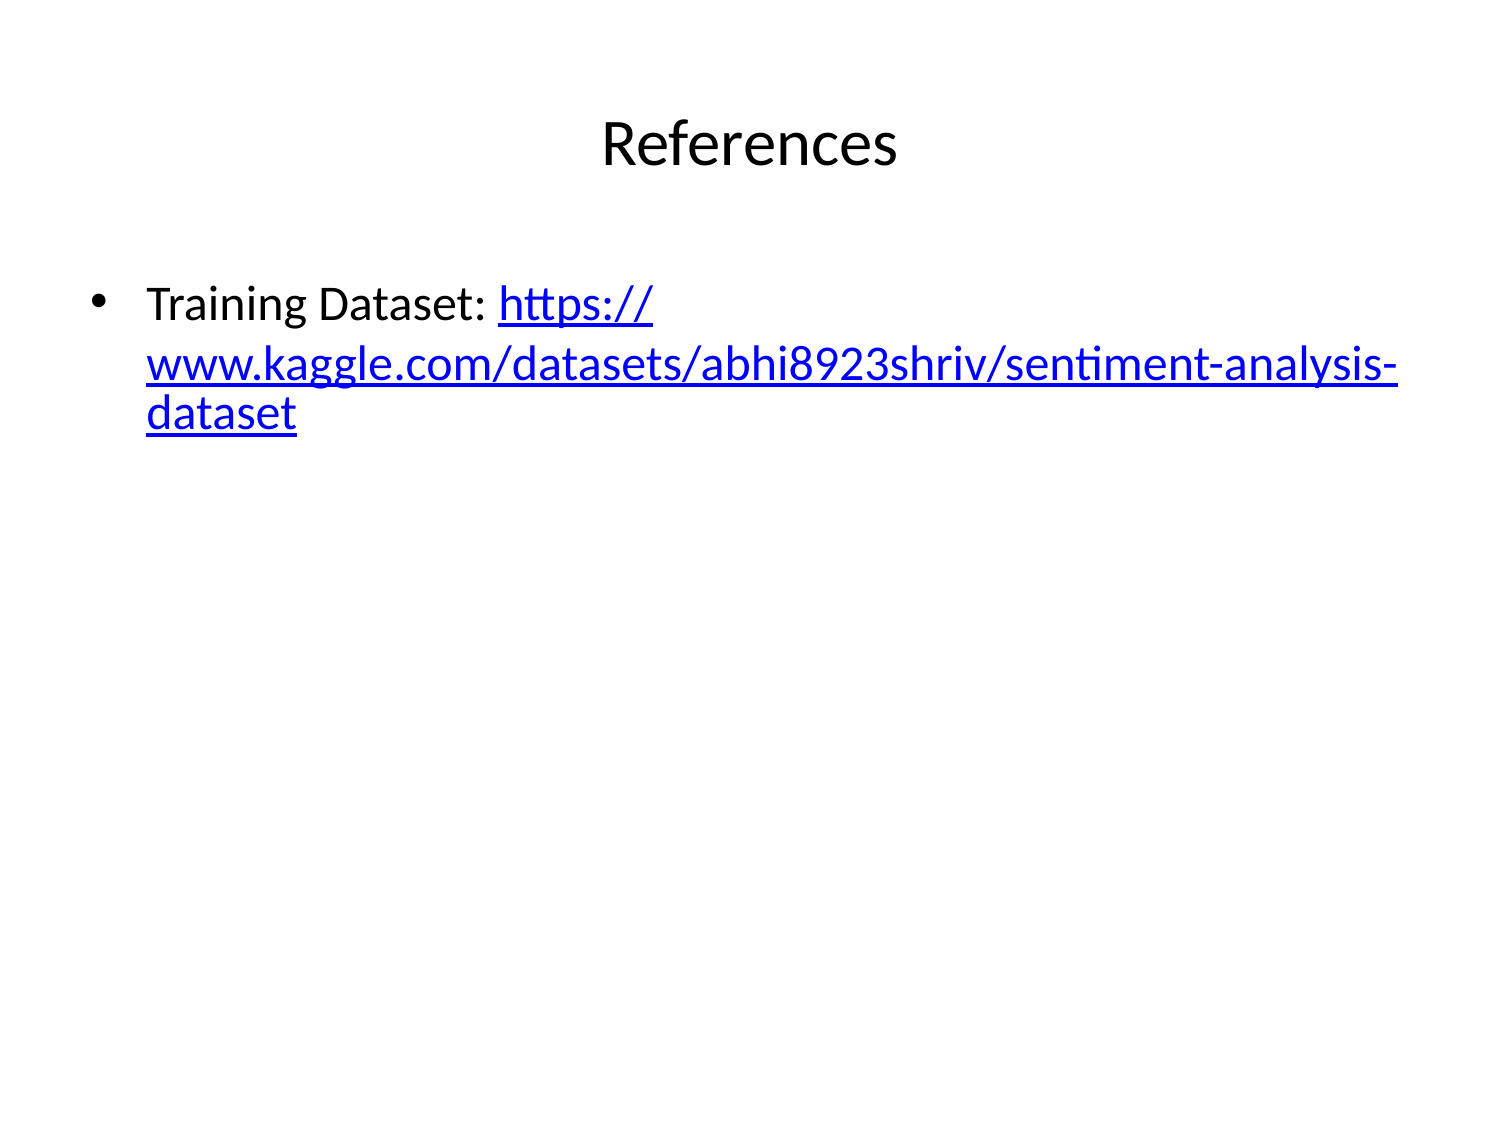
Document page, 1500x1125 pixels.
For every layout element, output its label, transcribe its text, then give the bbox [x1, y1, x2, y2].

title References [75, 45, 1425, 233]
list Training Dataset: https://www.kaggle.com/datasets/abhi8923shriv/sentiment-analysis-dataset [75, 262, 1425, 1005]
